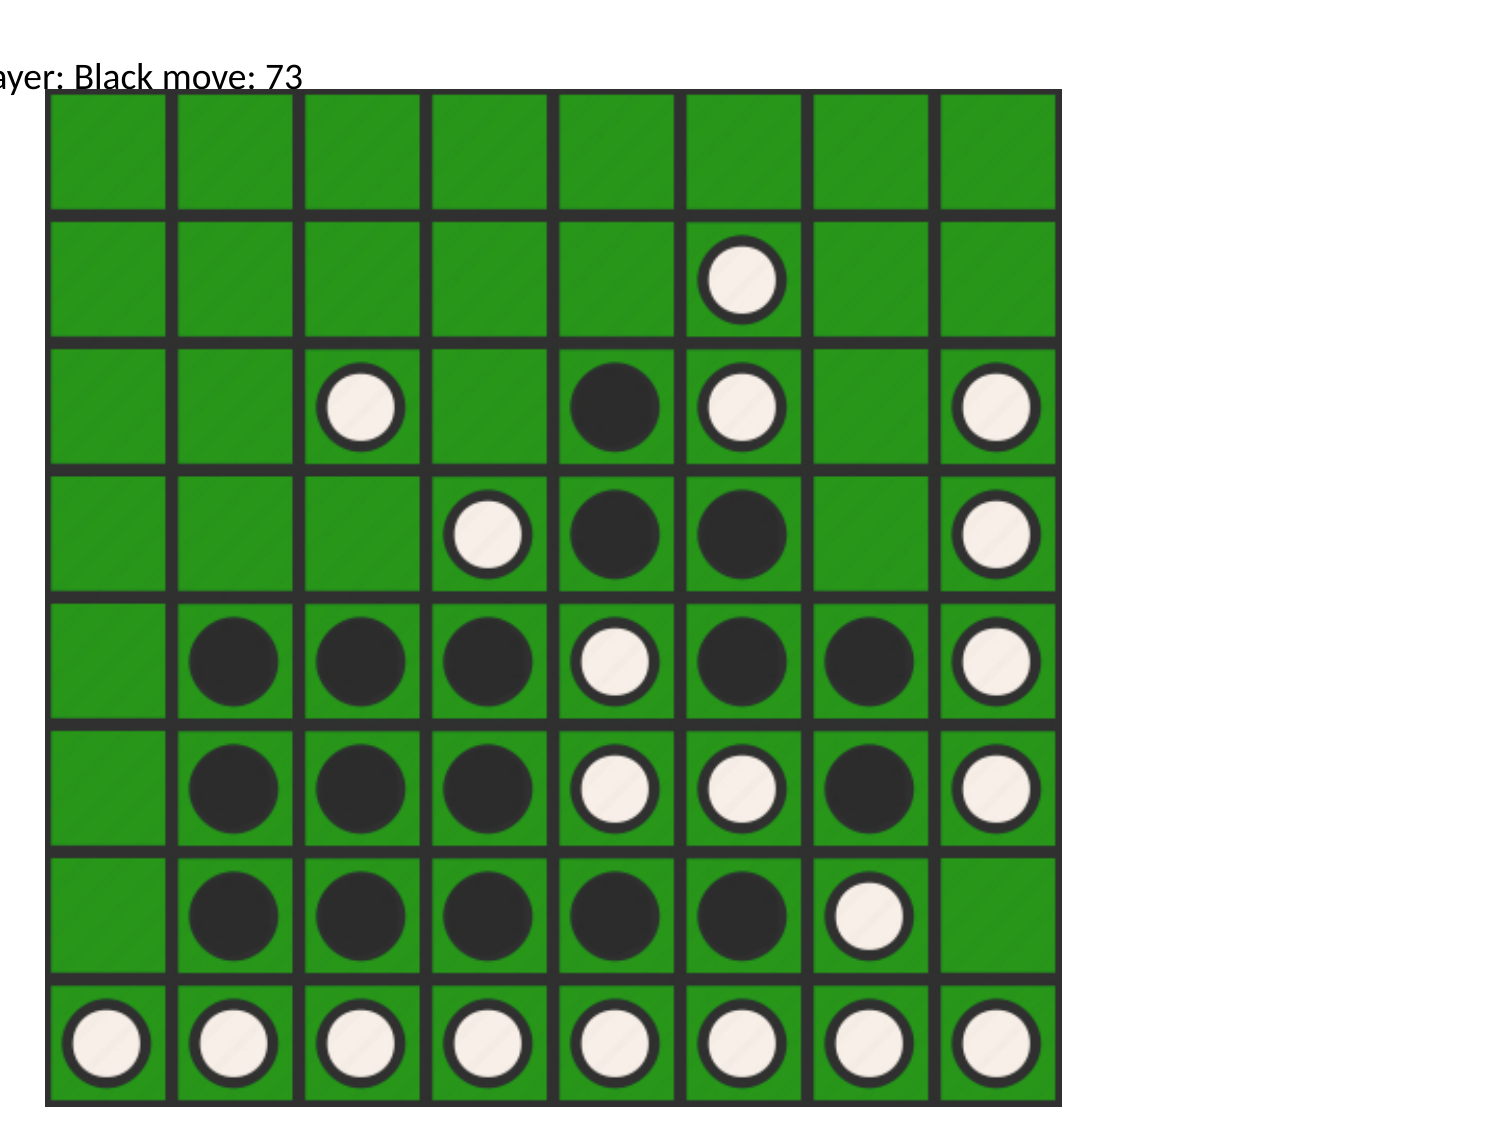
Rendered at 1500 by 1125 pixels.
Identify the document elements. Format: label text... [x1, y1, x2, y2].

picture [44, 89, 1062, 1107]
text_box turn: 33 player: Black move: 73 [0, 44, 319, 105]
